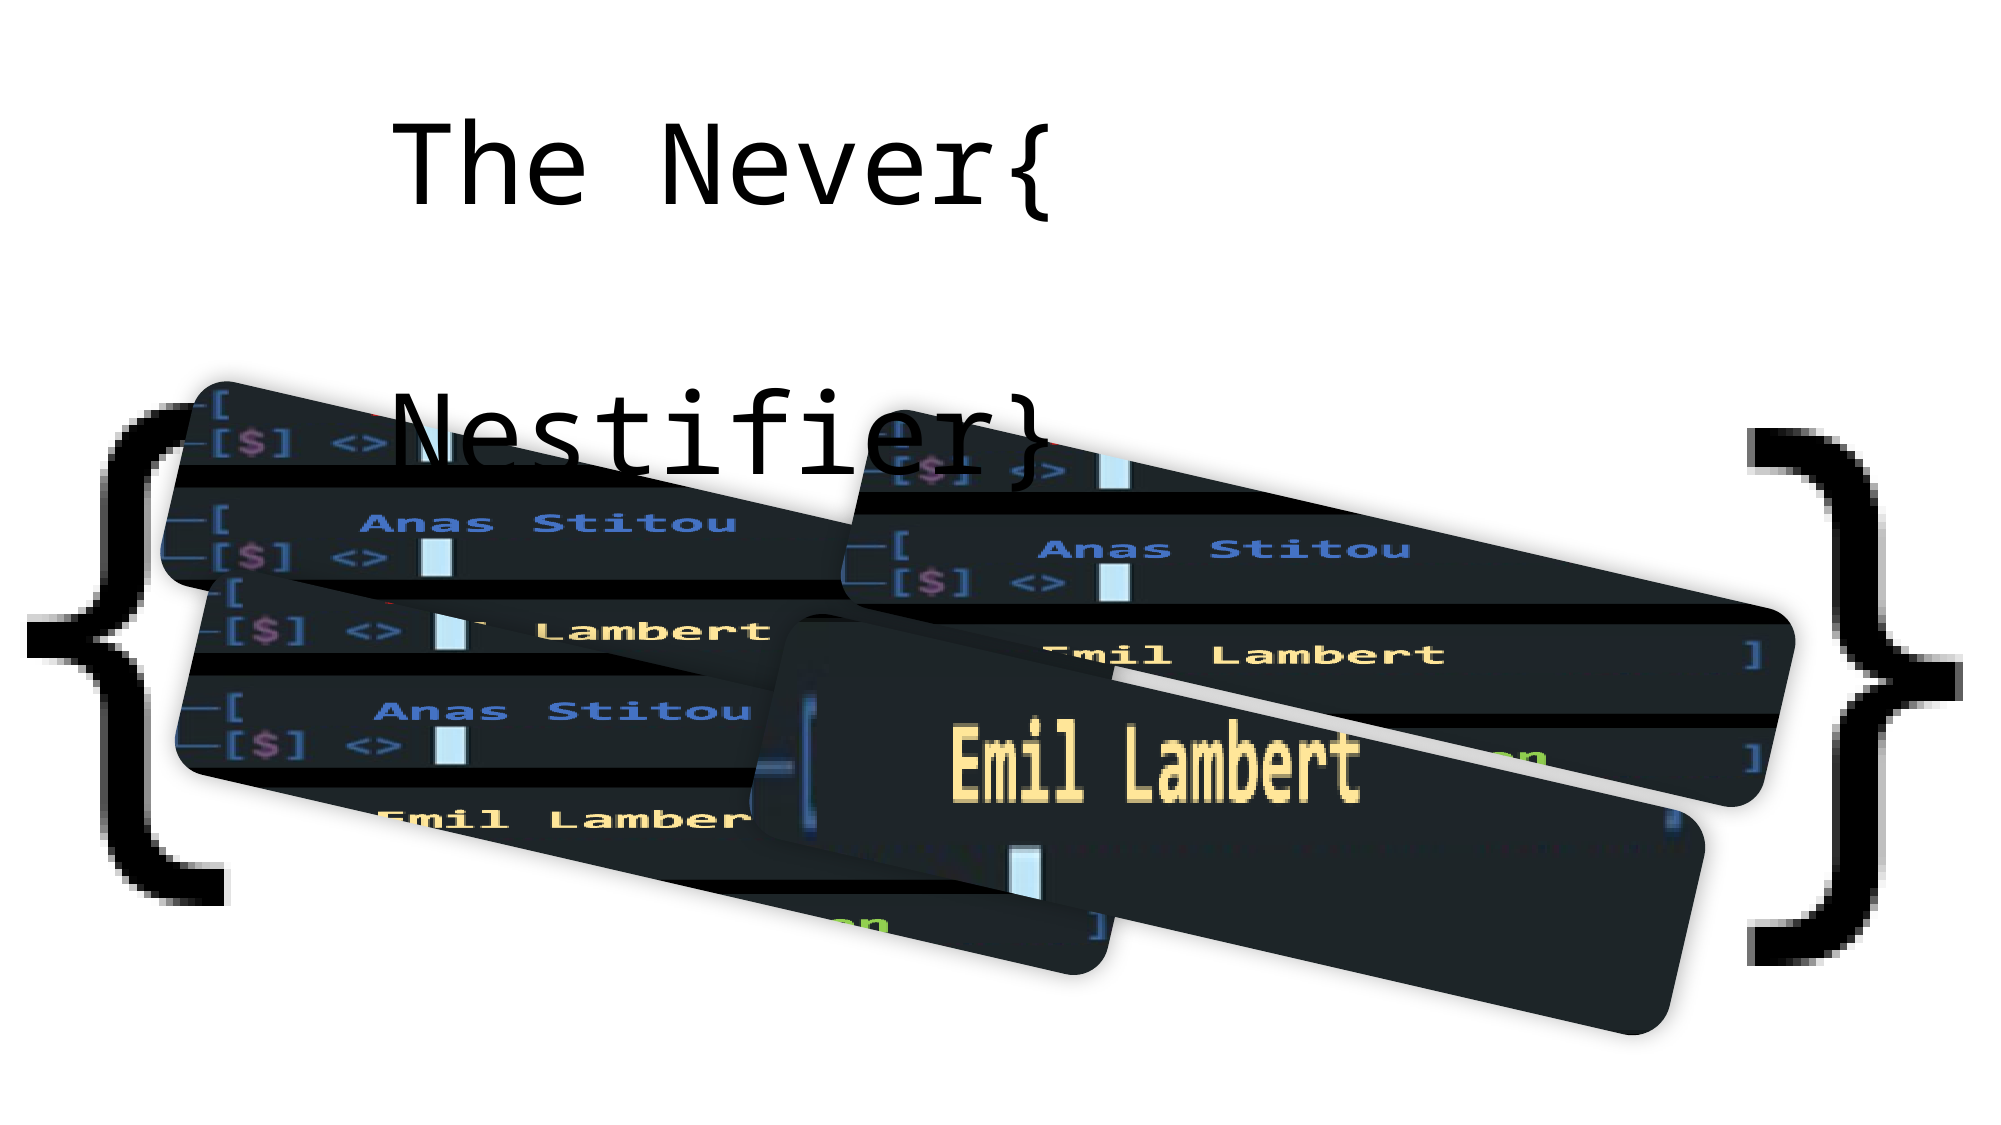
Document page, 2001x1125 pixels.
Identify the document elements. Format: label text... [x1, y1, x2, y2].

picture [5, 360, 1994, 1036]
text_box The Never{ Nestifier} [374, 84, 1514, 505]
